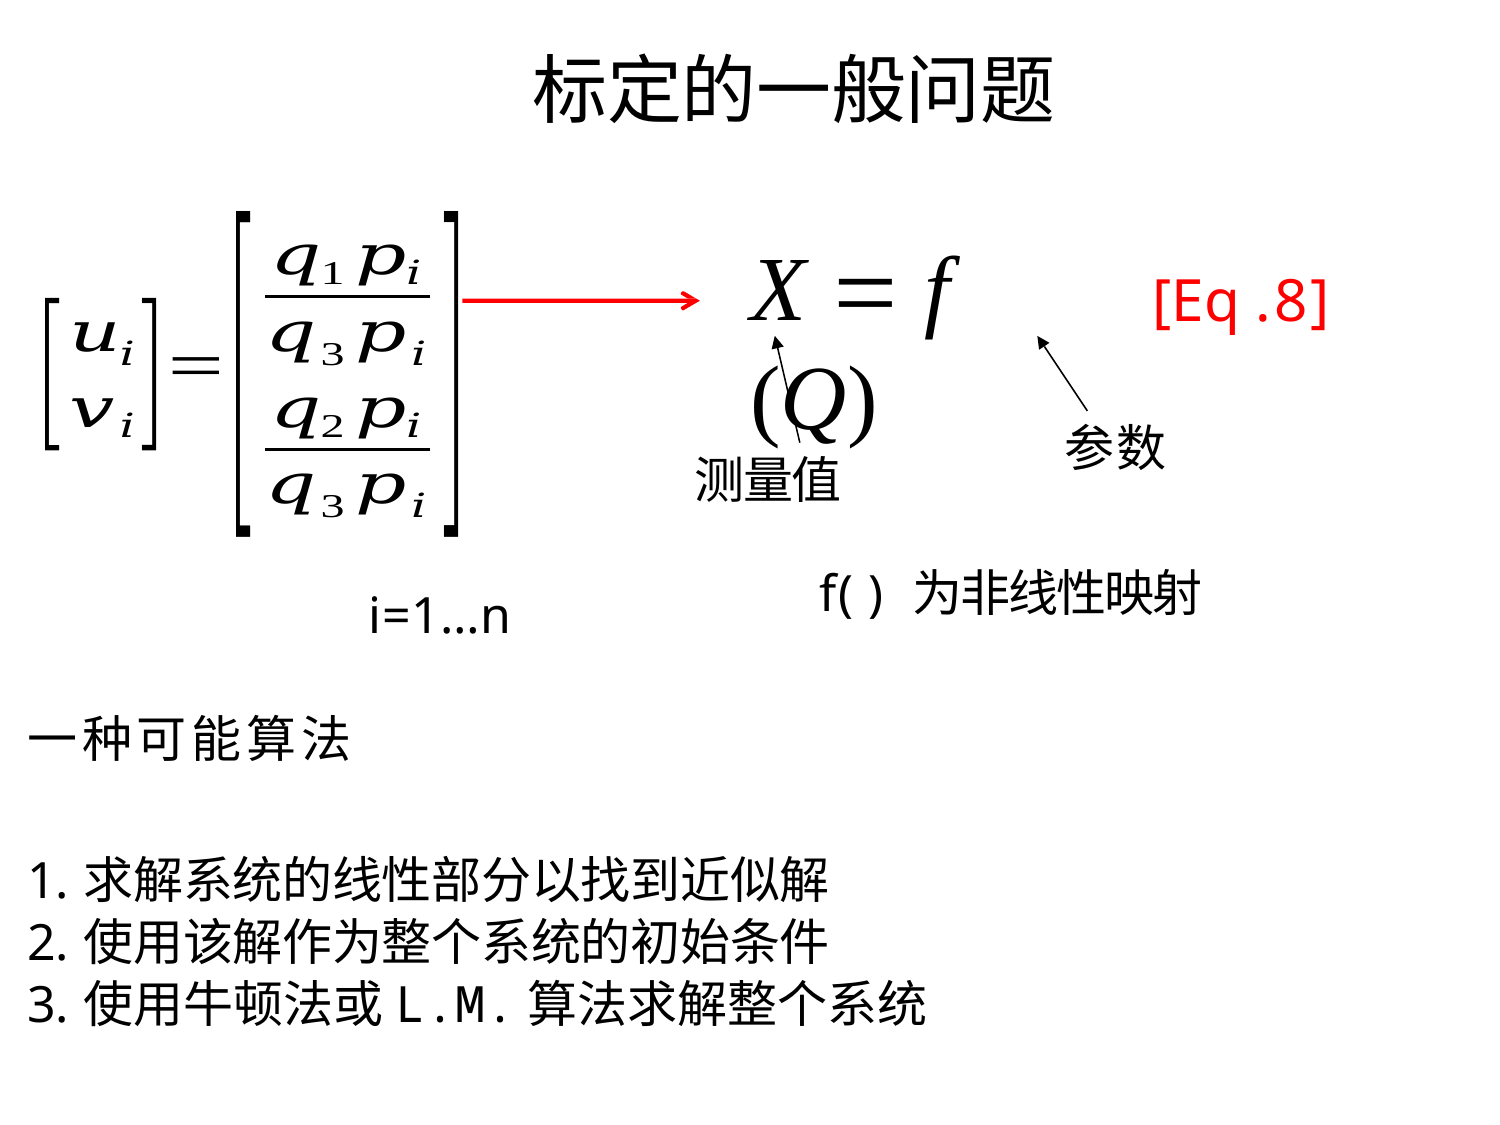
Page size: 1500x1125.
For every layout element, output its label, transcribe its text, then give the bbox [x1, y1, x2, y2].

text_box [39, 207, 1389, 646]
title 标定的一般问题 [300, 40, 1286, 206]
text_box 求解系统的线性部分以找到近似解 使用该解作为整个系统的初始条件 使用牛顿法或L.M.算法求解整个系统 [25, 846, 1458, 1033]
text_box 一种可能算法 [25, 567, 654, 768]
